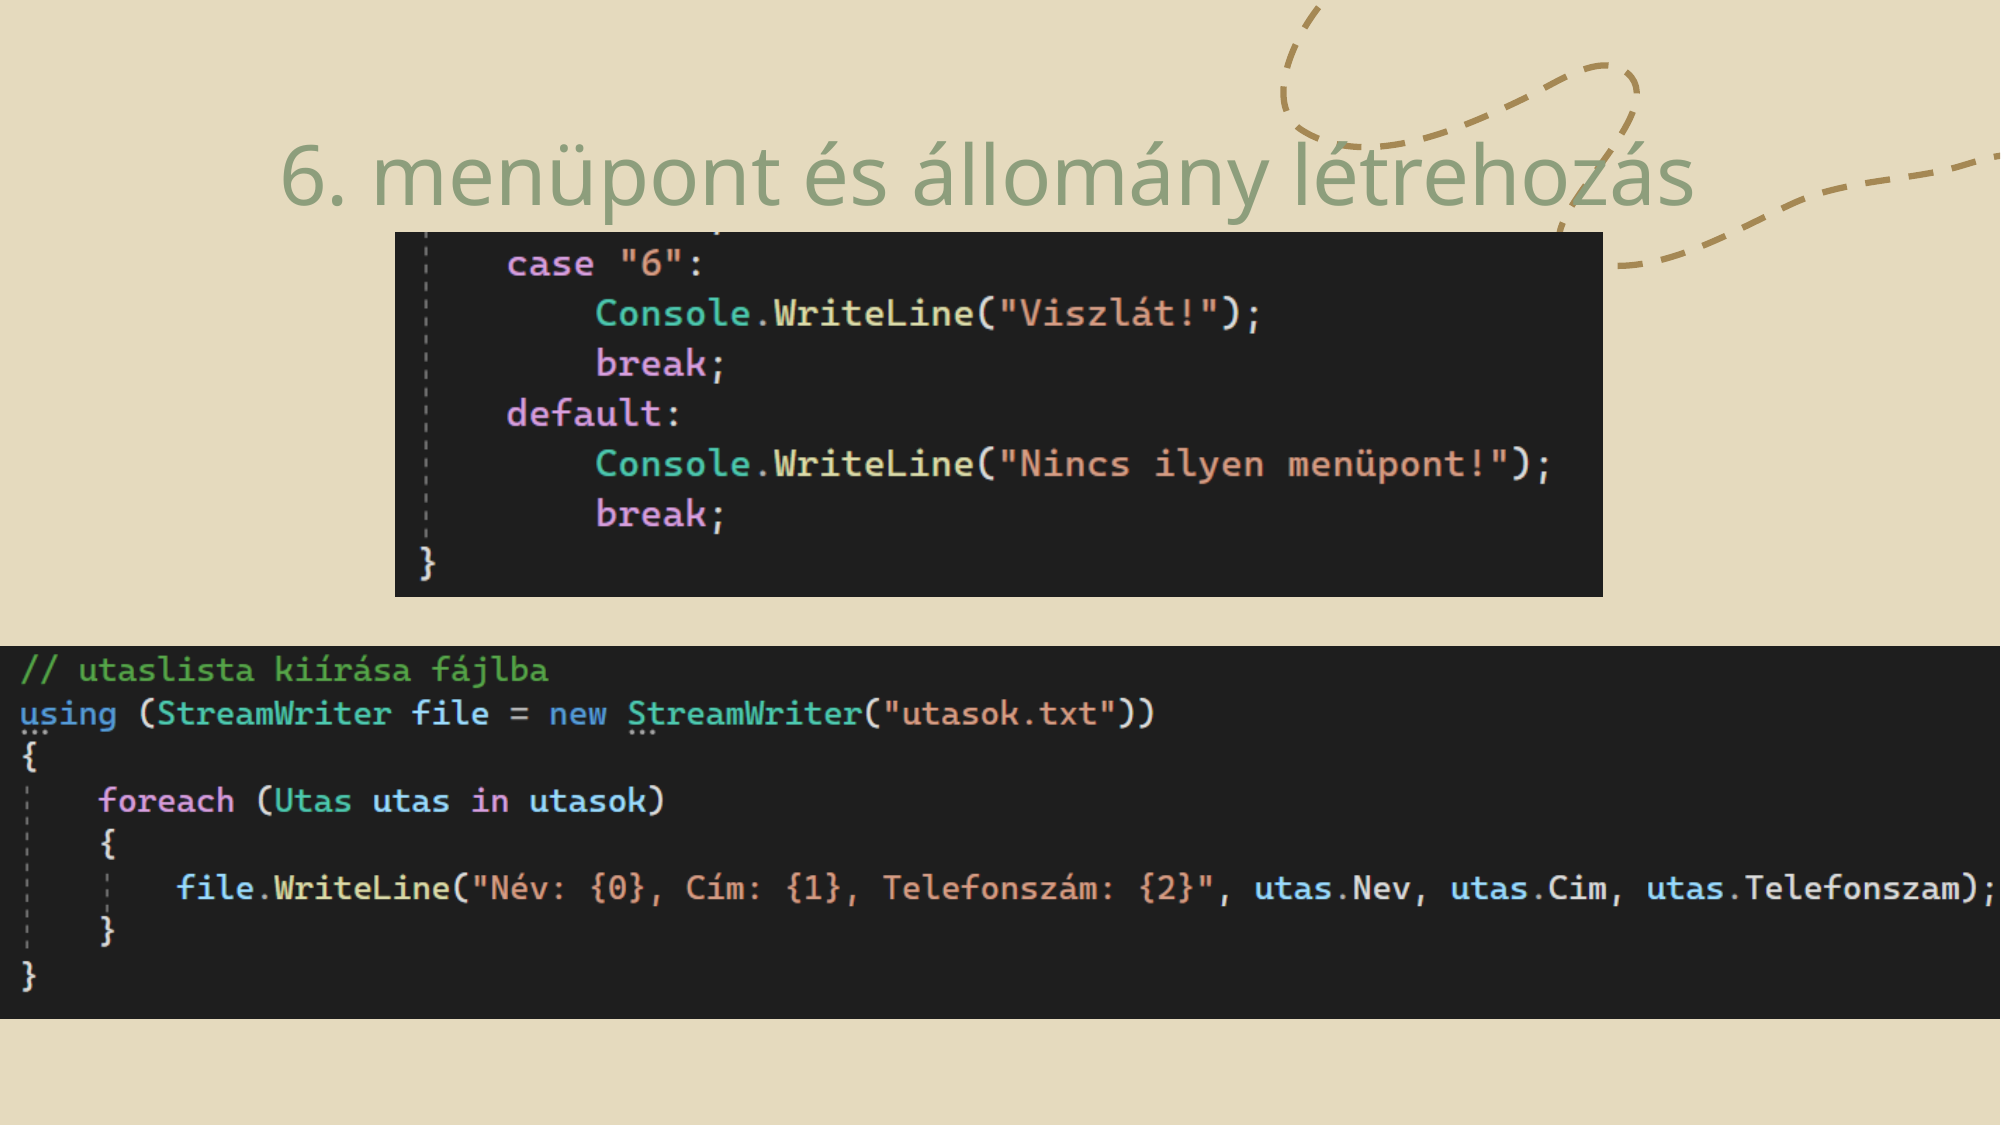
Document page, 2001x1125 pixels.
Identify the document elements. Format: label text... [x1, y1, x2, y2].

picture [394, 231, 1604, 597]
picture [0, 646, 2000, 1020]
title 6. menüpont és állomány létrehozás [127, 106, 1871, 233]
